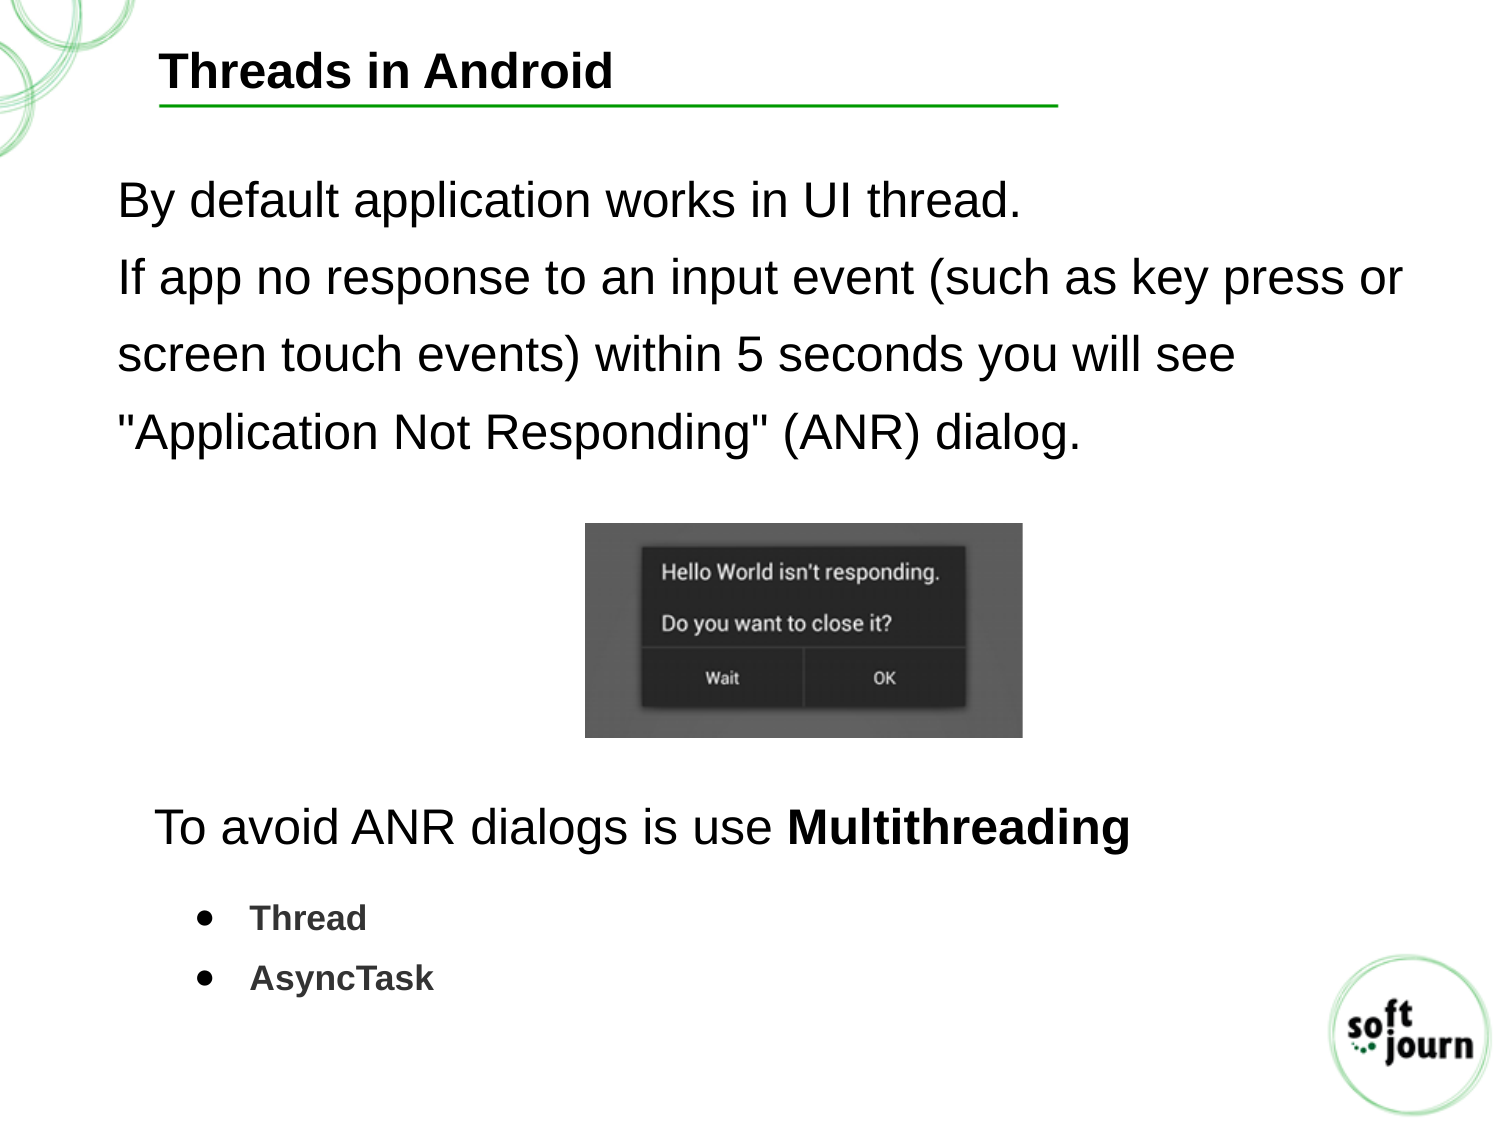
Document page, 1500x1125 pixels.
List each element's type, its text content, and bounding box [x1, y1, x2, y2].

text_box Thread AsyncTask [159, 888, 975, 1025]
text_box Threads in Android [143, 23, 793, 109]
text_box [0, 0, 1060, 163]
text_box [585, 599, 1023, 738]
text_box [1317, 948, 1500, 1125]
text_box To avoid ANR dialogs is use Multithreading [138, 770, 1152, 888]
text_box By default application works in UI thread. If app no response to an input event (such as key press or screen touch events) within 5 seconds you will see "Application Not Responding" (ANR) dialog. [102, 152, 1466, 599]
